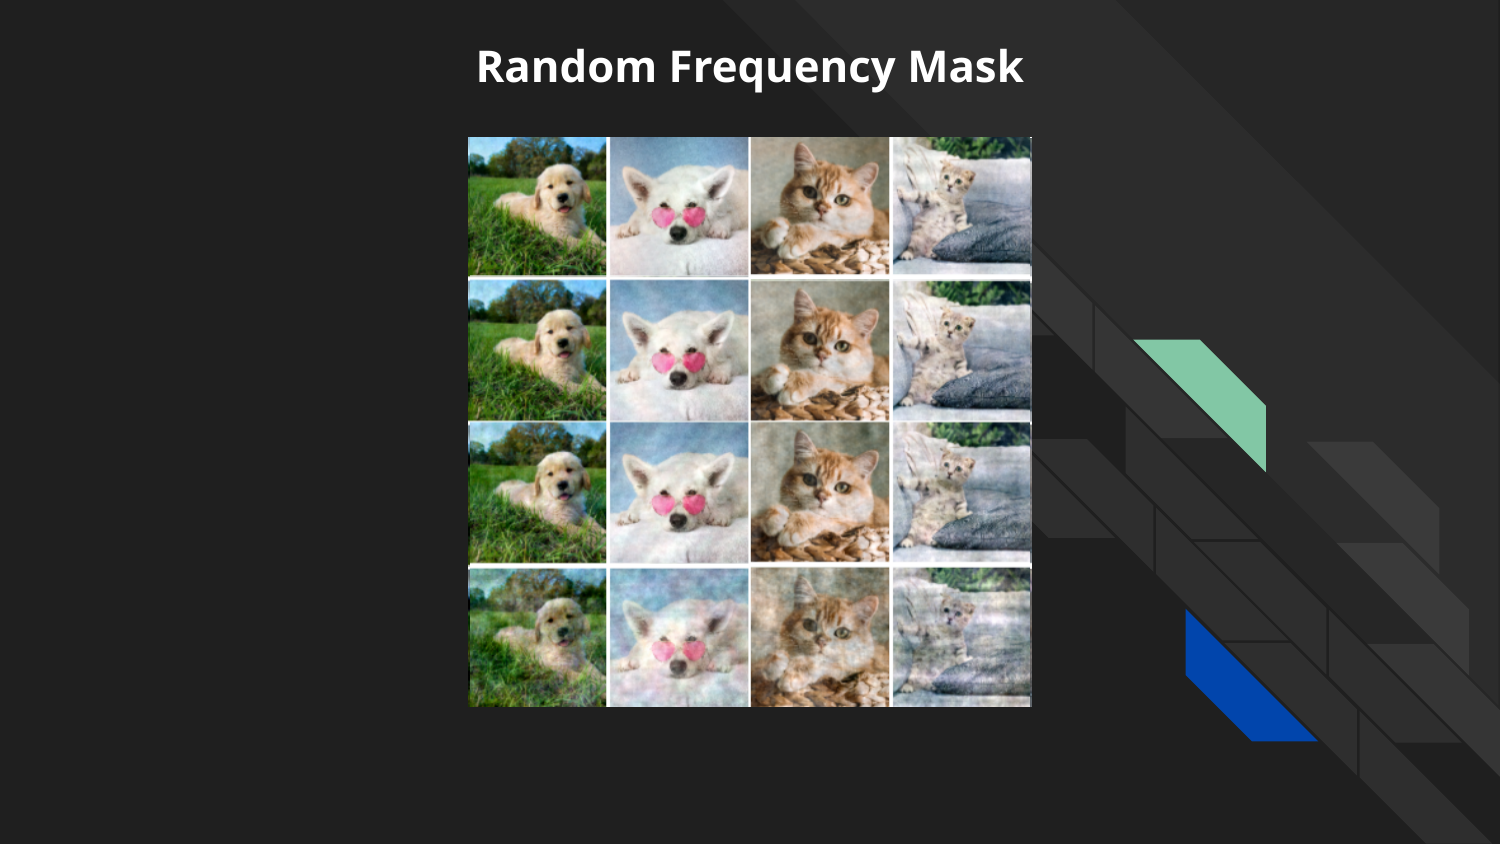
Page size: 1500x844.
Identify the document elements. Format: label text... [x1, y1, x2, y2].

picture [467, 137, 1033, 707]
list Random Frequency Mask [421, 19, 1079, 107]
